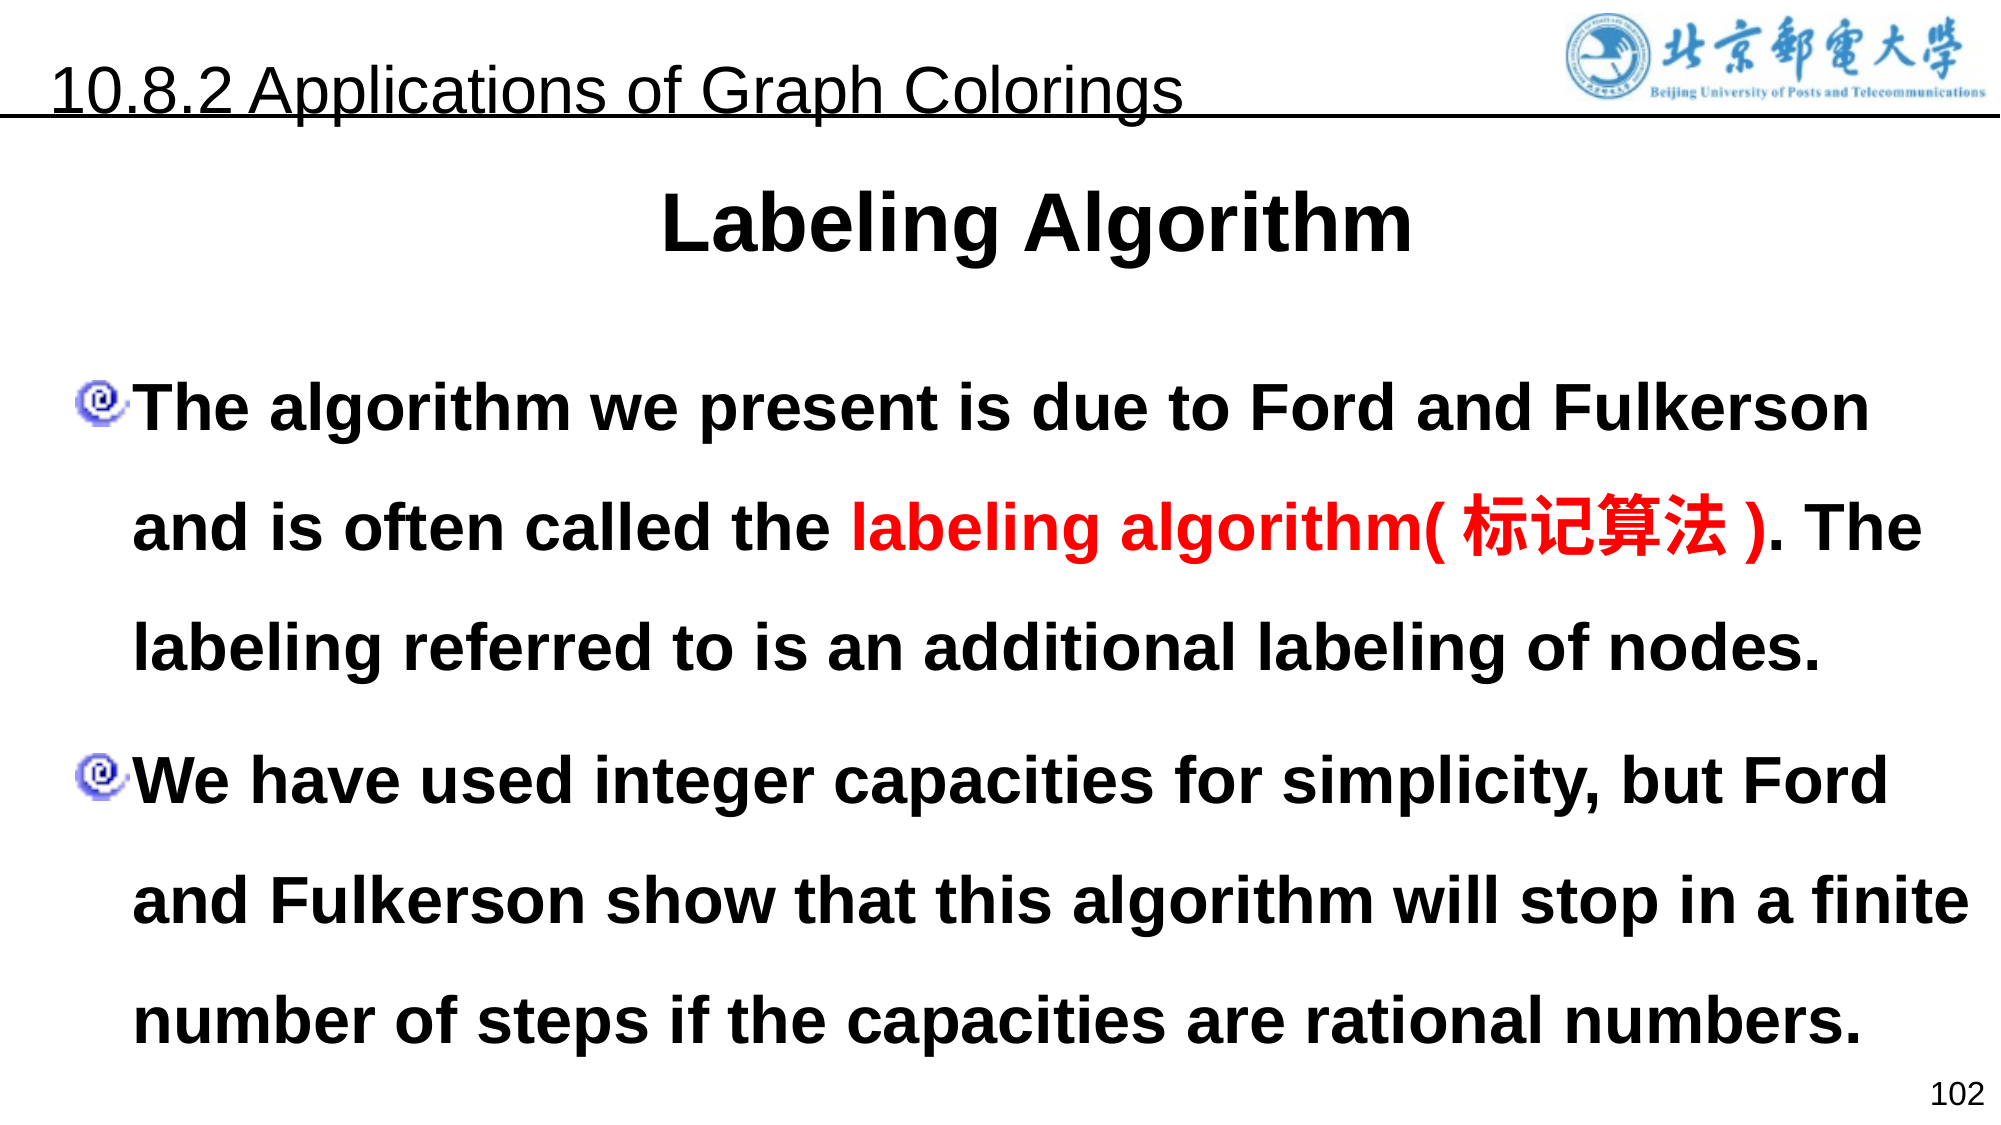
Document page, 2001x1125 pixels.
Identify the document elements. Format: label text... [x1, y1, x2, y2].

picture [1849, 13, 1988, 101]
text_box Labeling Algorithm [473, 160, 1603, 276]
picture [75, 753, 130, 801]
picture [75, 380, 130, 427]
text_box 10.8.2 Applications of Graph Colorings [34, 0, 1849, 135]
text_box The algorithm we present is due to Ford and Fulkerson and is often called the labeling algorithm(标记算法). The labeling referred to is an additional labeling of nodes. We have used integer capacities for simplicity, but Ford and Fulkerson show that this algorithm will stop in a finite number of steps if the capacities are rational numbers. [60, 316, 2000, 1125]
